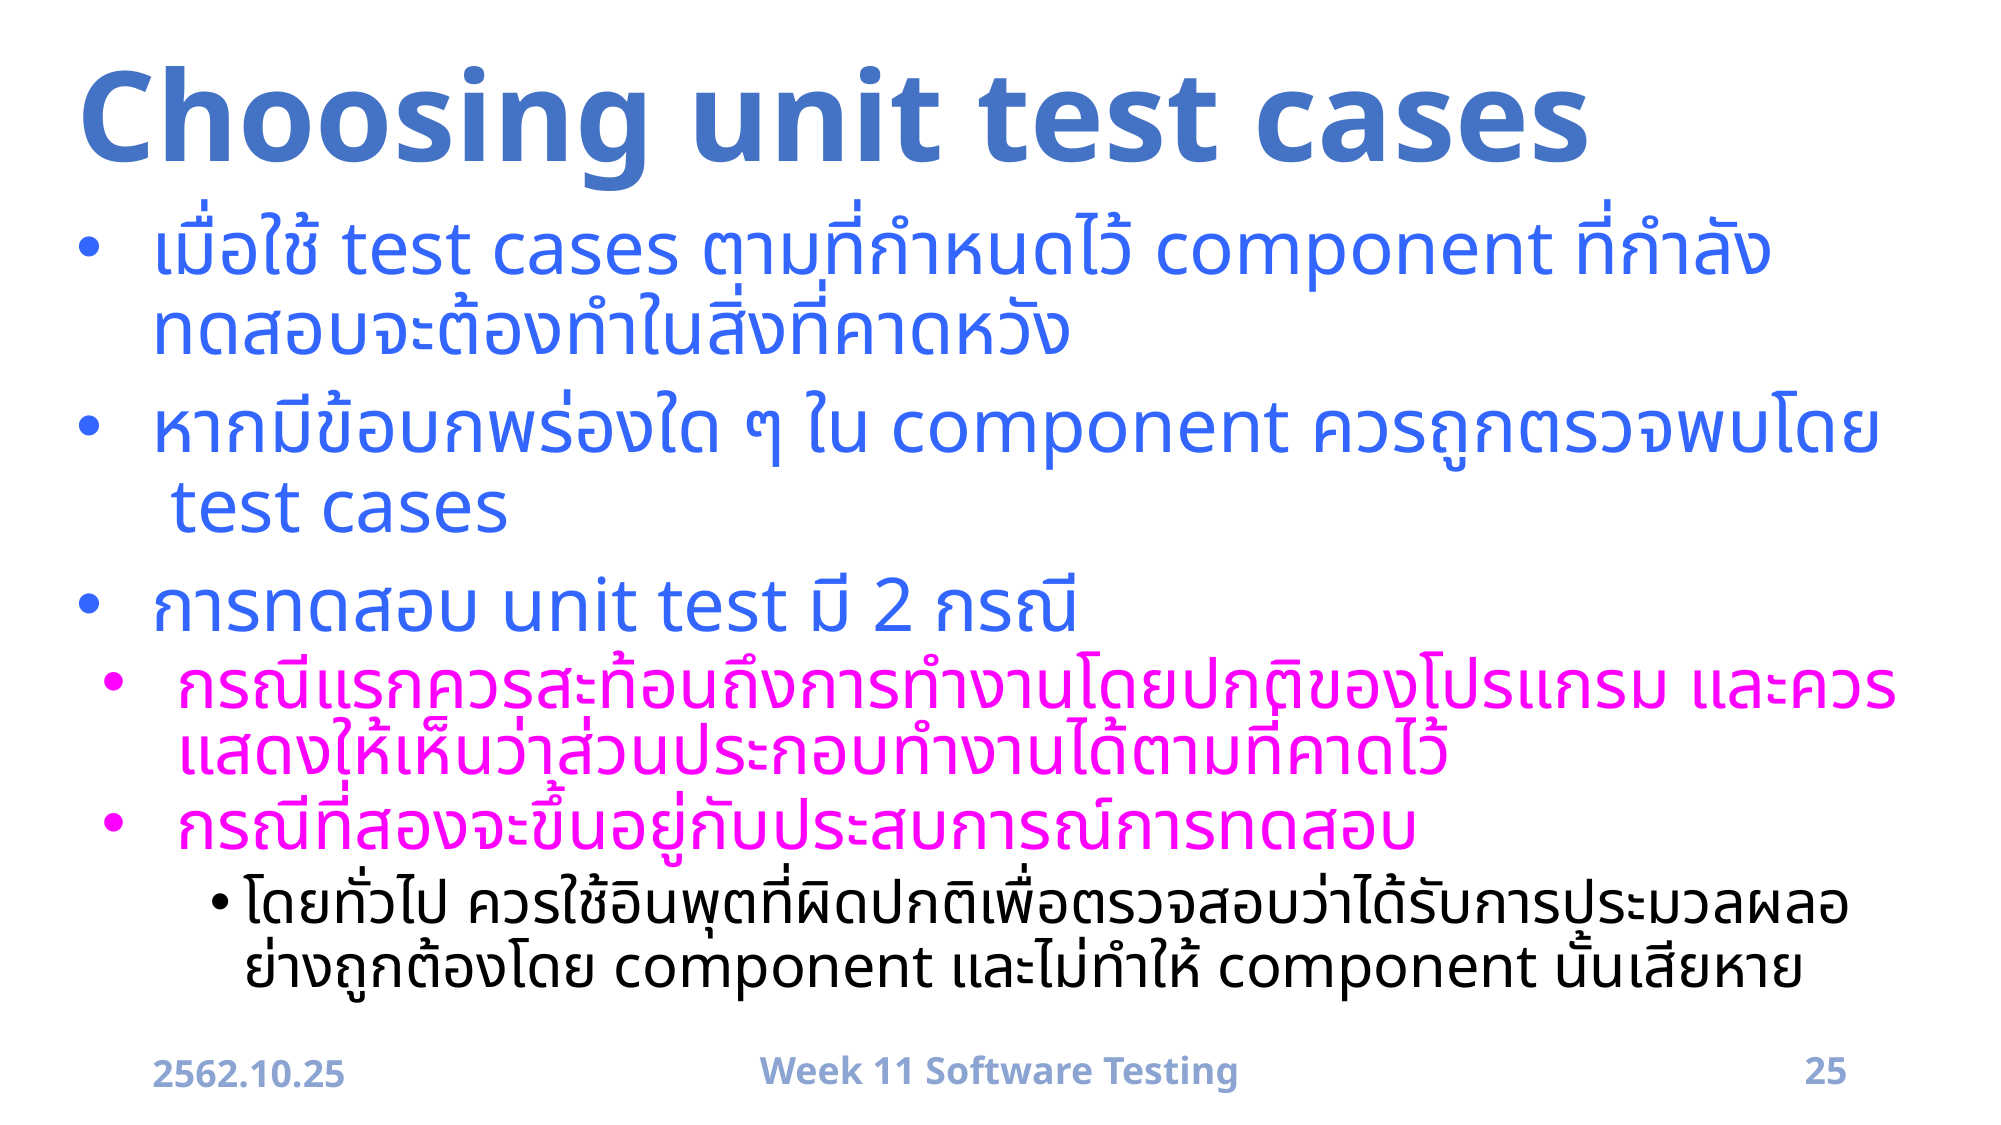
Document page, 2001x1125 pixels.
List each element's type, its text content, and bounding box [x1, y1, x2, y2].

list เมื่อใช้ test cases ตามที่กำหนดไว้ component ที่กำลังทดสอบจะต้องทำในสิ่งที่คาดหวัง หากมีข้อบกพร่องใด ๆ ใน component ควรถูกตรวจพบโดย test cases การทดสอบ unit test มี 2 กรณี กรณีแรกควรสะท้อนถึงการทำงานโดยปกติของโปรแกรม และควรแสดงให้เห็นว่าส่วนประกอบทำงานได้ตามที่คาดไว้ กรณีที่สองจะขึ้นอยู่กับประสบการณ์การทดสอบ โดยทั่วไป ควรใช้อินพุตที่ผิดปกติเพื่อตรวจสอบว่าได้รับการประมวลผลอย่างถูกต้องโดย component และไม่ทำให้ component นั้นเสียหาย [61, 203, 1932, 1014]
title Choosing unit test cases [61, 39, 1932, 203]
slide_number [137, 1042, 588, 1103]
footer Week 11 Software Testing [662, 1042, 1338, 1103]
slide_number 25 [1412, 1042, 1863, 1103]
